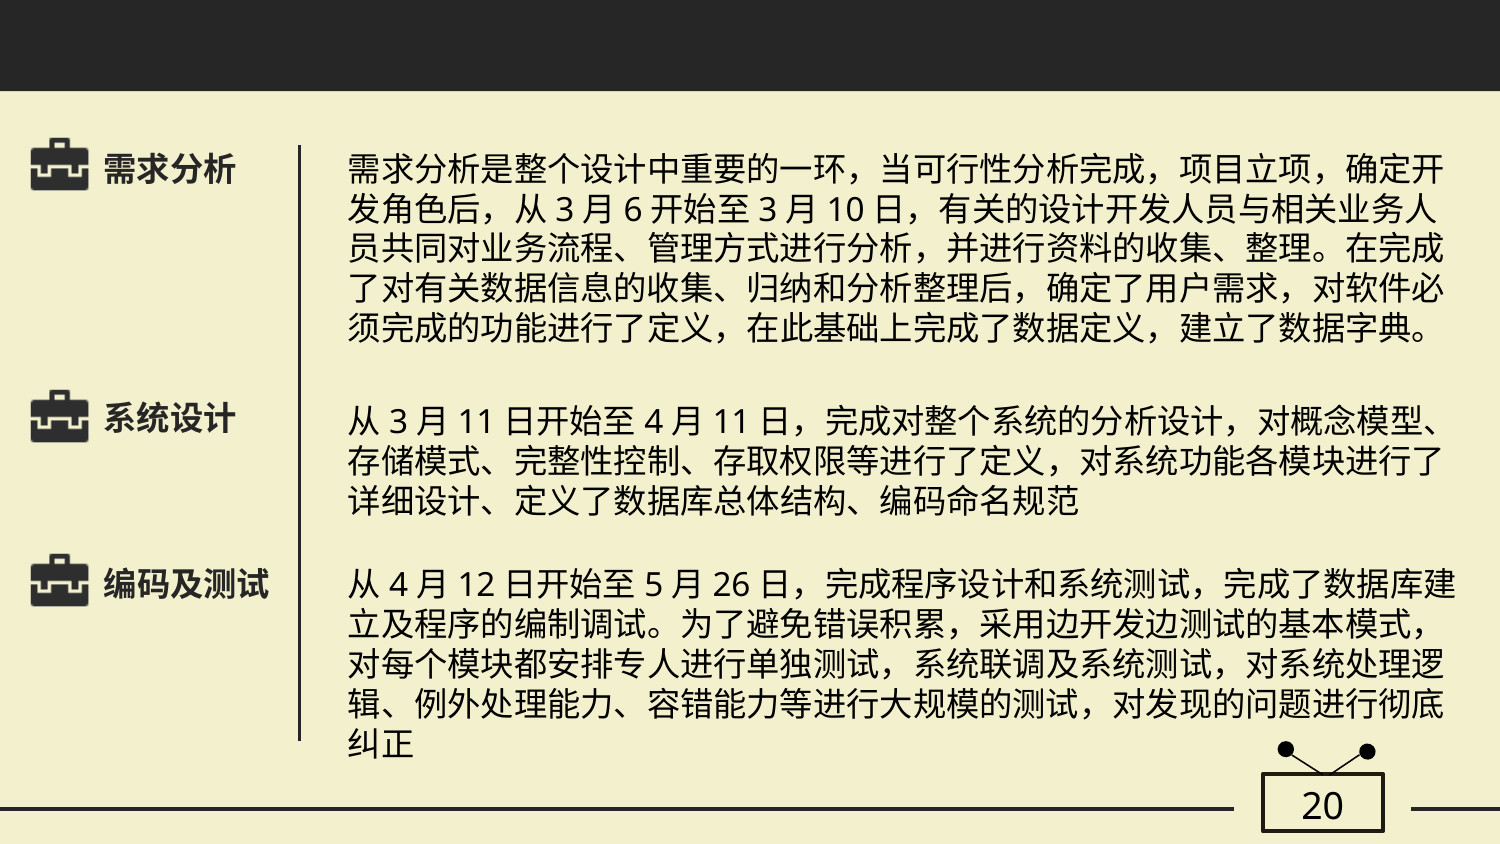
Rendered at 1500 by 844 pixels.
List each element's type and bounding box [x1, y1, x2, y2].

text_box [1262, 740, 1383, 839]
text_box [0, 0, 1500, 810]
text_box [19, 542, 286, 624]
text_box [19, 378, 253, 460]
